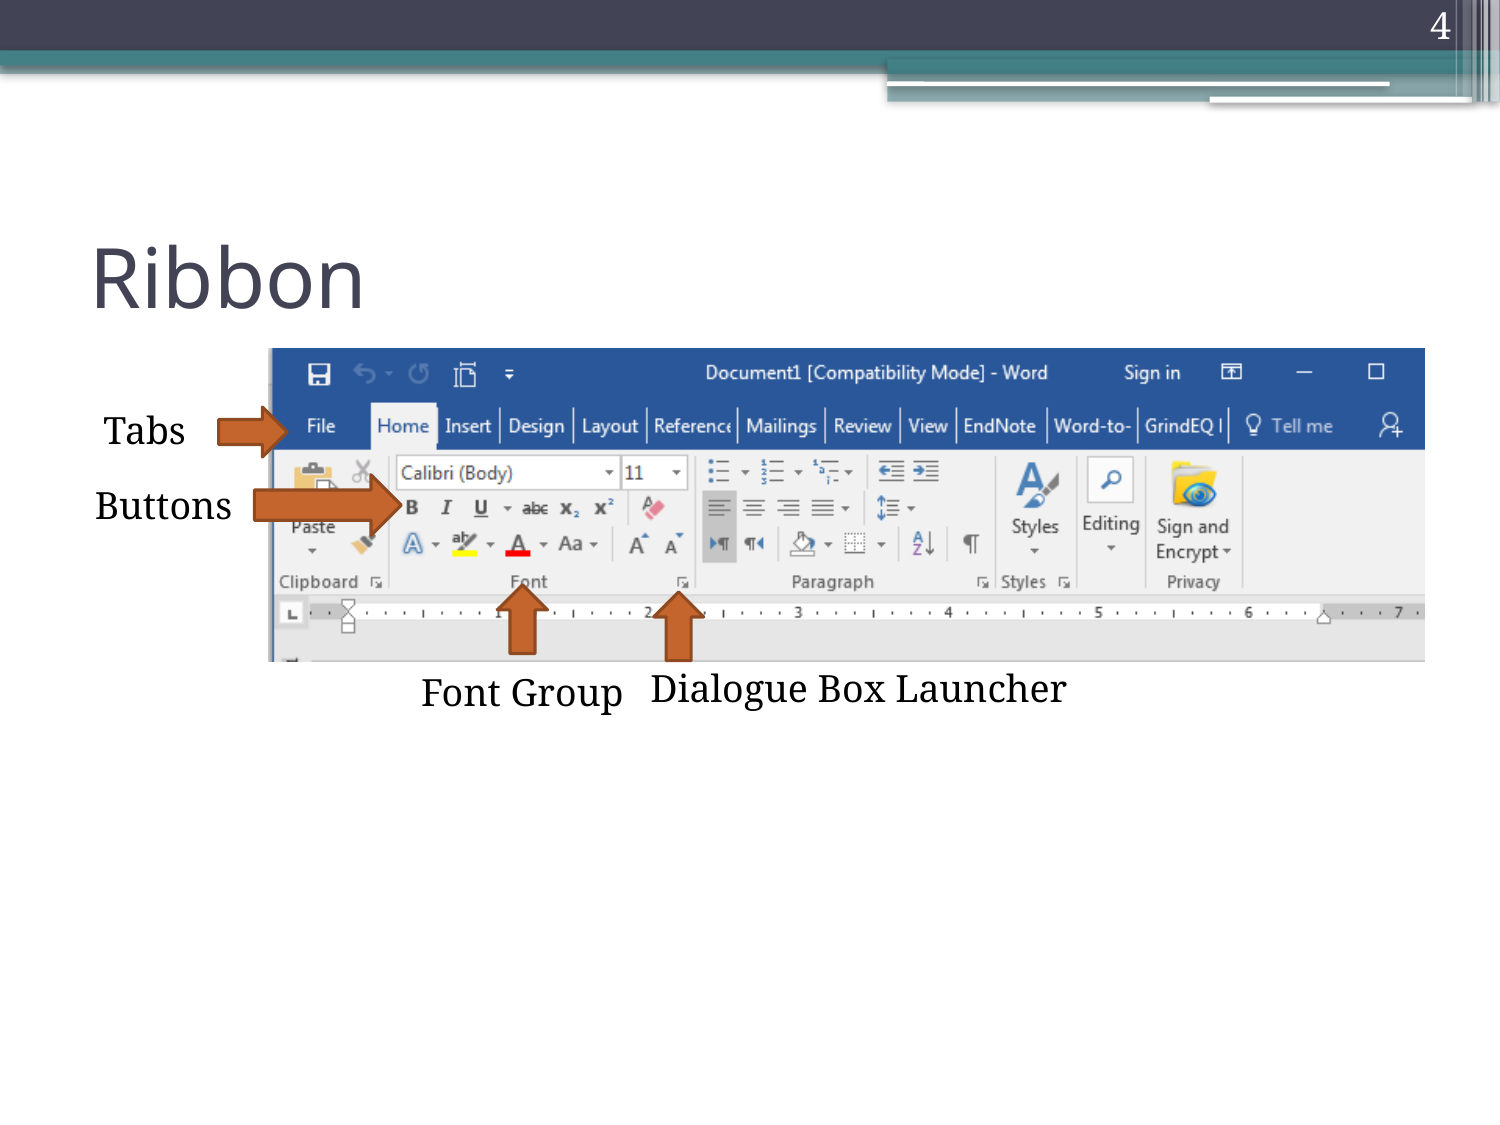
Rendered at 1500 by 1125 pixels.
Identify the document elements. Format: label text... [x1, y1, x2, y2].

picture [268, 348, 1426, 662]
text_box Dialogue Box Launcher [635, 671, 1083, 718]
text_box Tabs [88, 399, 201, 460]
text_box Font Group [406, 671, 639, 722]
text_box [252, 488, 261, 522]
title Ribbon [75, 187, 1425, 363]
text_box [217, 406, 261, 458]
slide_number 4 [1341, 0, 1466, 61]
text_box Buttons [80, 474, 258, 535]
